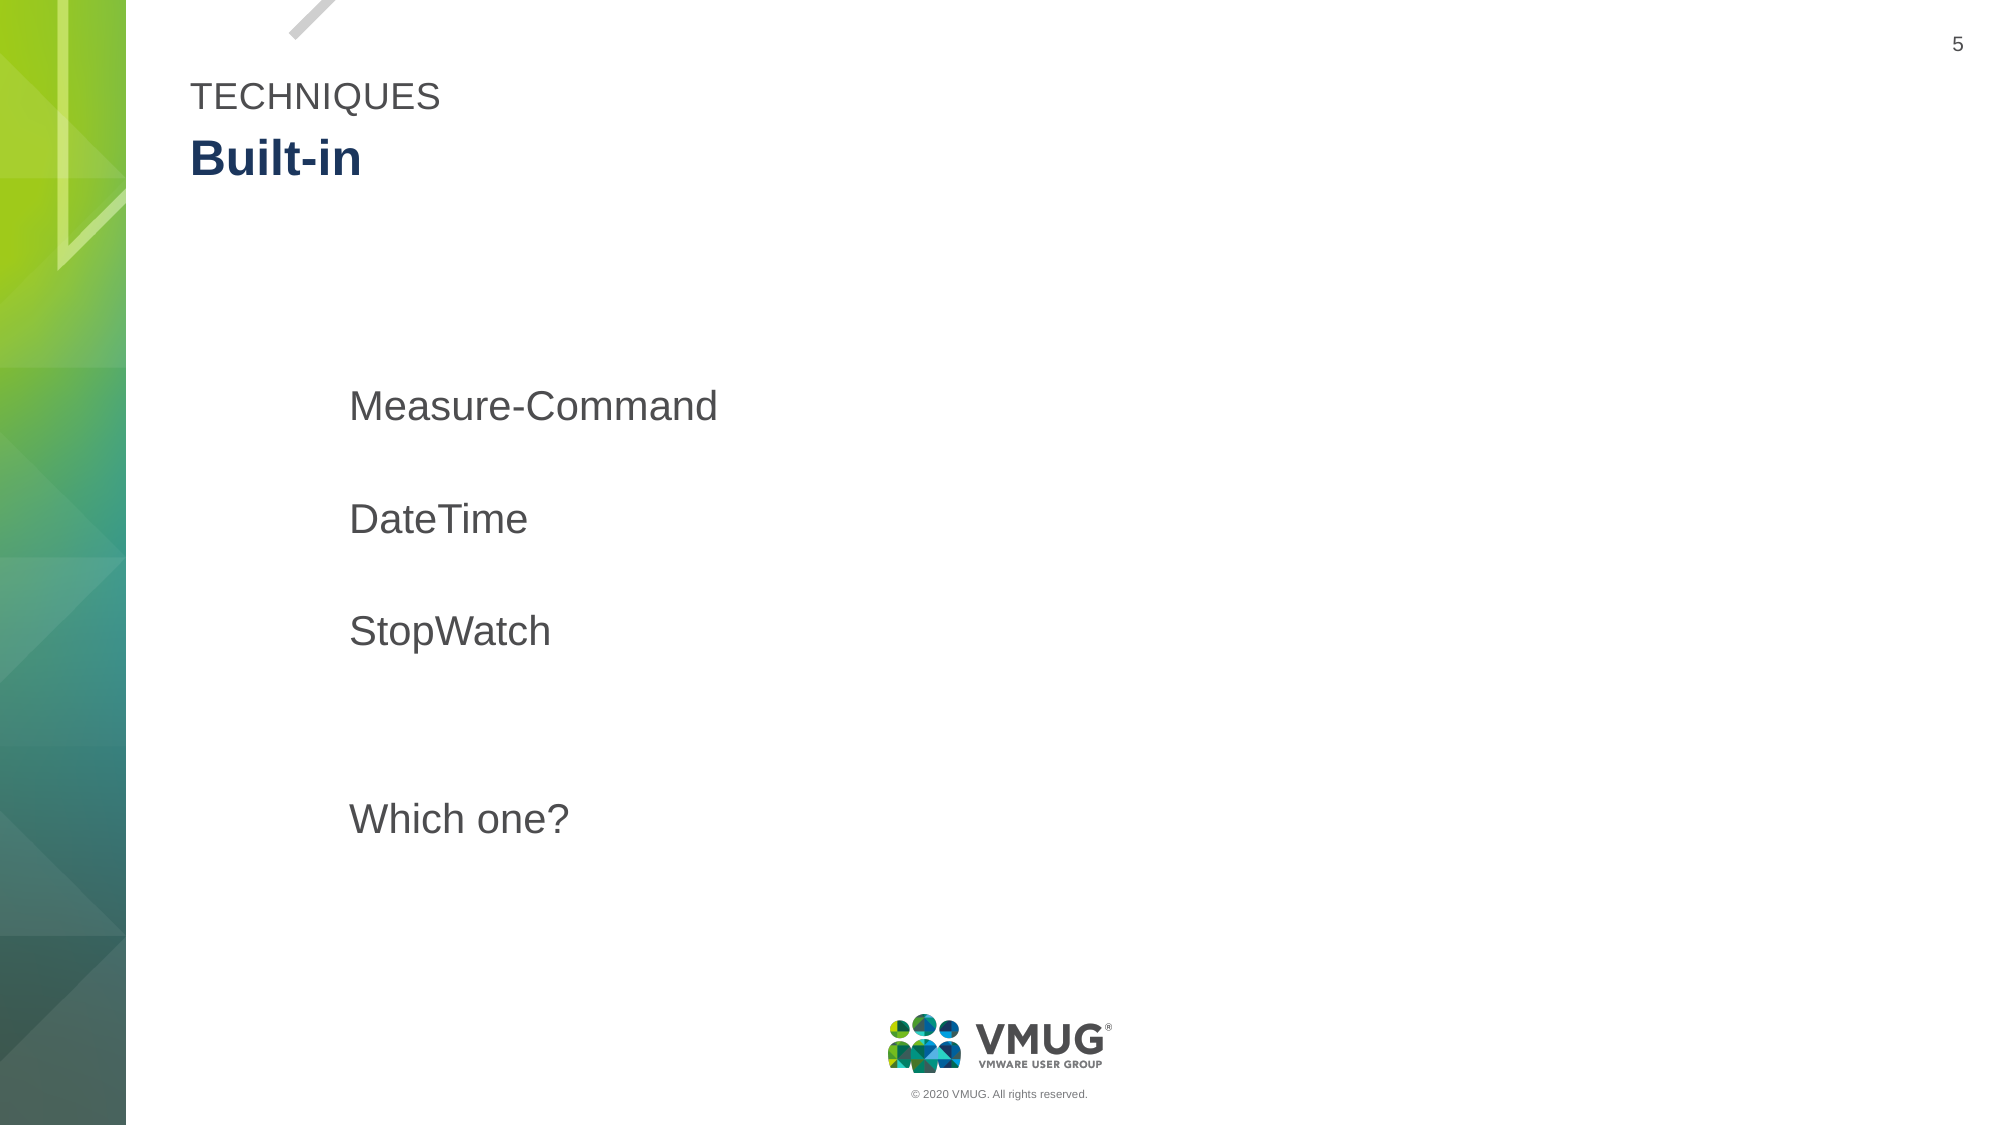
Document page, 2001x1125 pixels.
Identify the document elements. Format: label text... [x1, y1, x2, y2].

title Techniques [189, 76, 999, 118]
text_box Measure-Command DateTime StopWatch [349, 328, 1322, 654]
list Built-in [189, 132, 1449, 187]
picture [888, 1014, 1112, 1073]
text_box Which one? [349, 786, 1235, 842]
picture [0, 0, 126, 1125]
